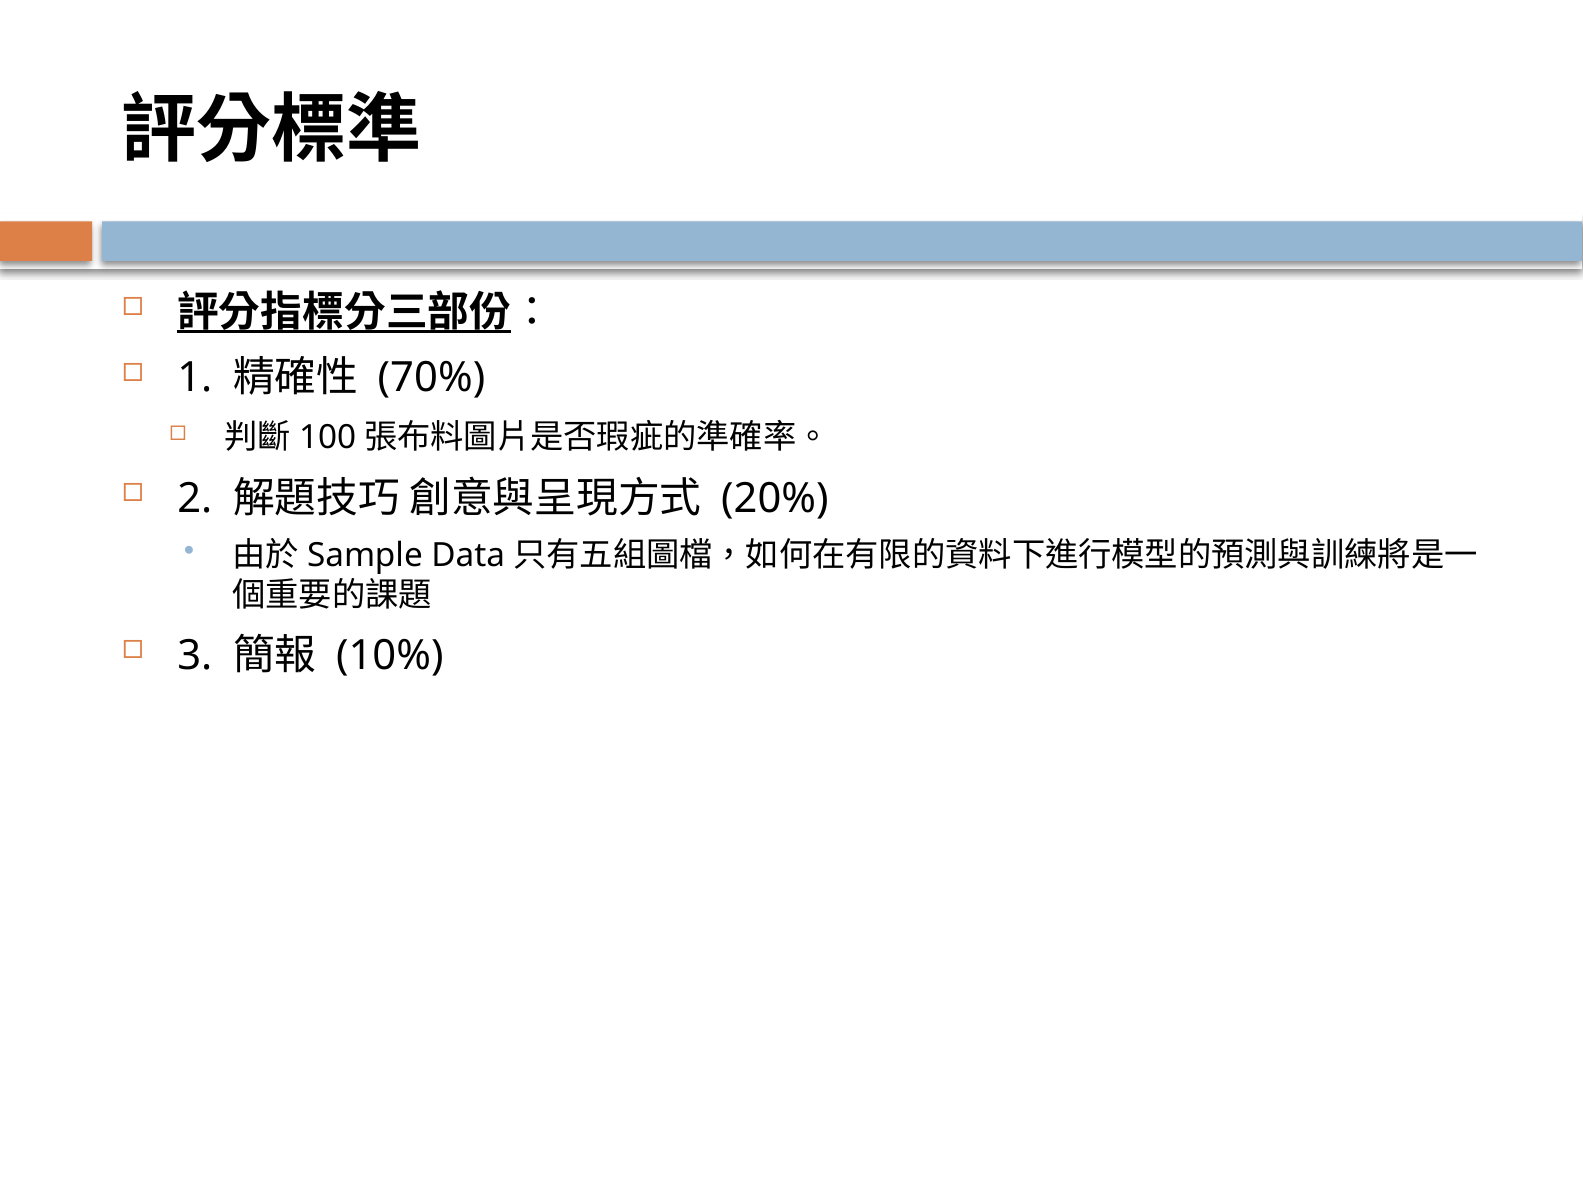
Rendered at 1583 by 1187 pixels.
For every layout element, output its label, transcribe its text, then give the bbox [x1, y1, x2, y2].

list 評分指標分三部份： 1. 精確性 (70%) 判斷100張布料圖片是否瑕疵的準確率。 2. 解題技巧 創意與呈現方式 (20%) 由於Sample Data只有五組圖檔，如何在有限的資料下進行模型的預測與訓練將是一個重要的課題 3. 簡報 (10%) [106, 276, 1517, 1055]
title 評分標準 [106, 39, 1517, 211]
